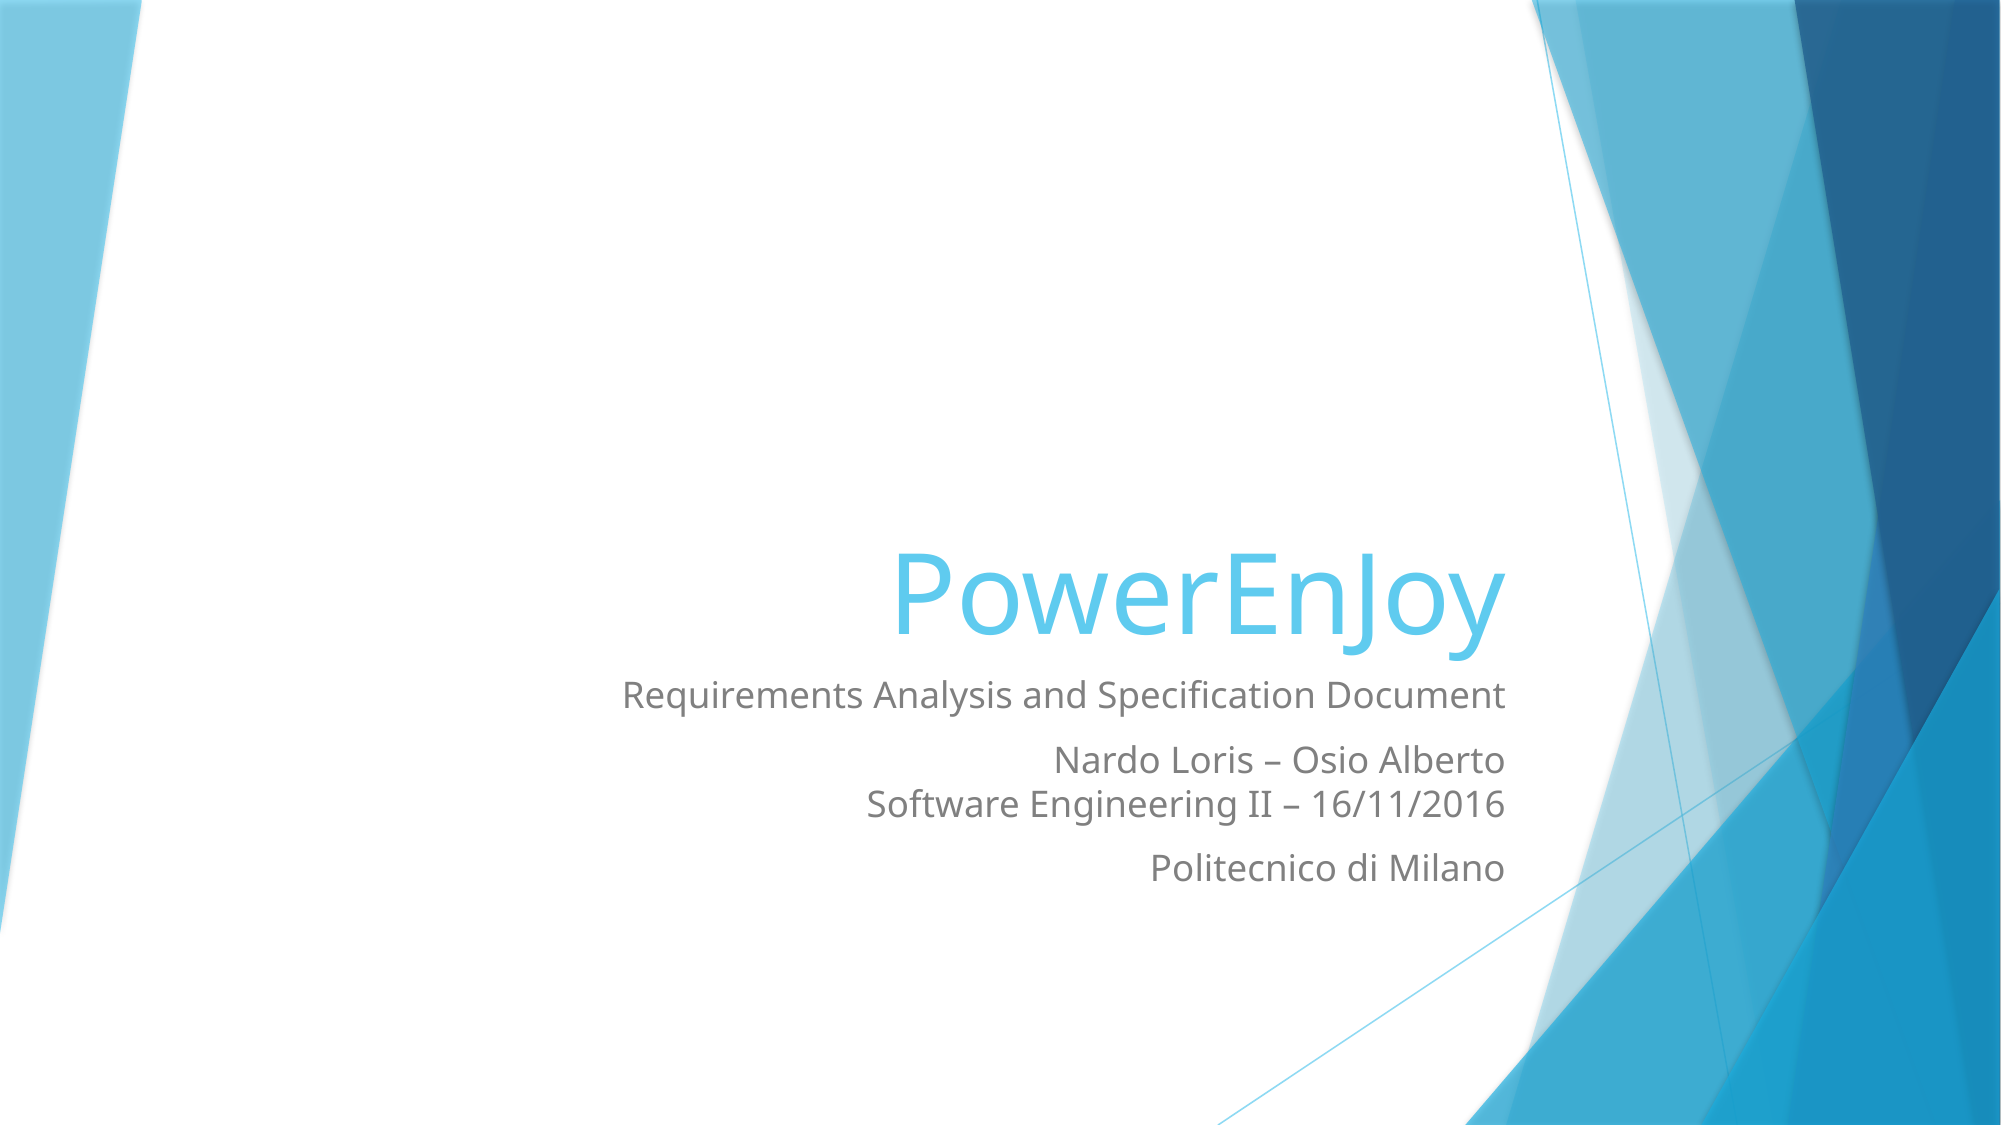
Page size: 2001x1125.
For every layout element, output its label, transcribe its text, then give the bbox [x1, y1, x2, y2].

title PowerEnJoy [130, 394, 1522, 665]
subtitle Requirements Analysis and Specification Document Nardo Loris – Osio Alberto Software Engineering II – 16/11/2016 Politecnico di Milano [247, 664, 1522, 898]
